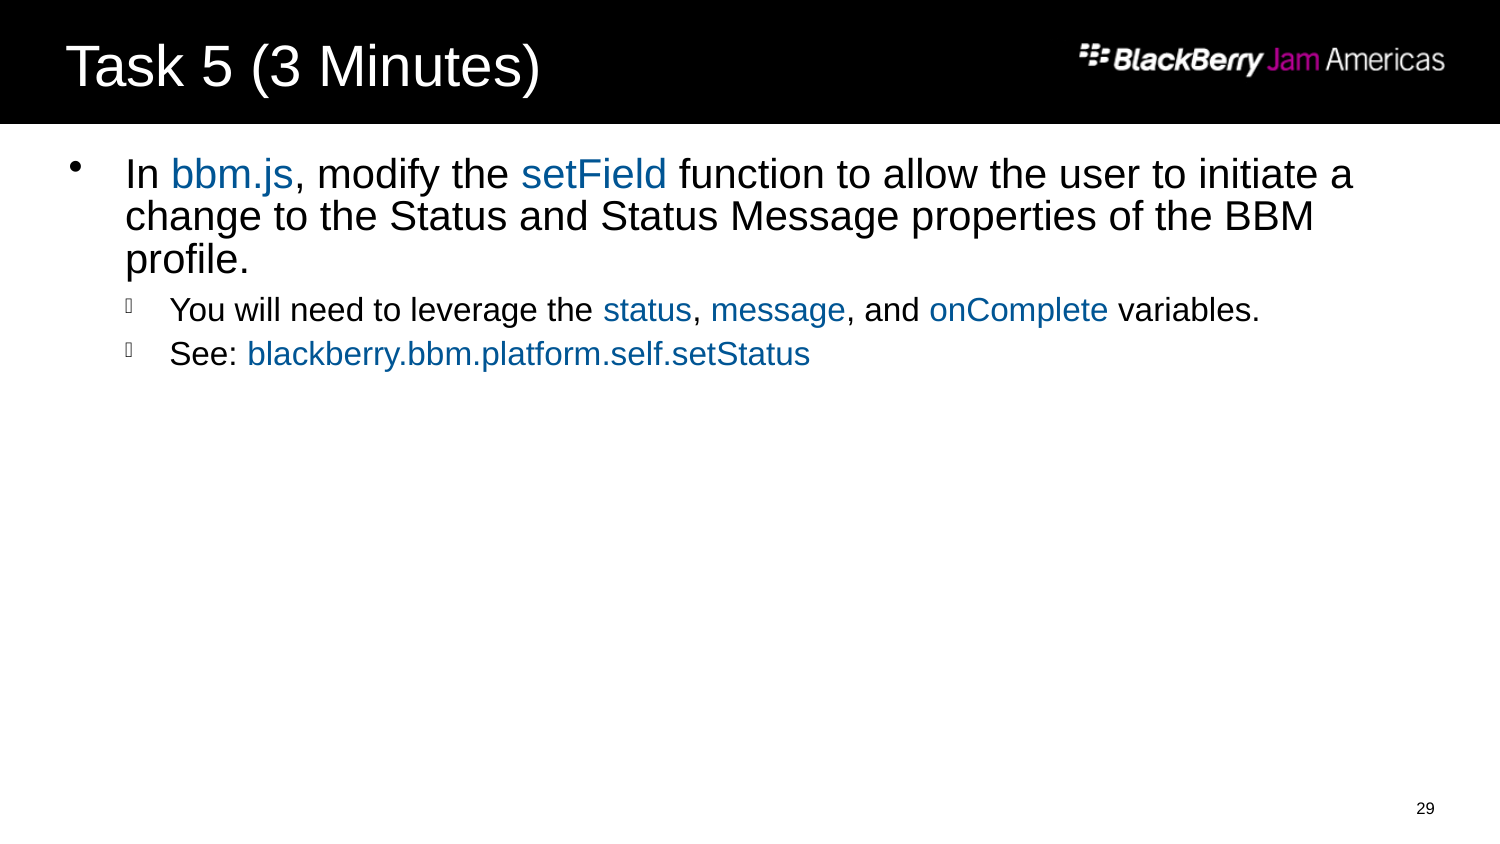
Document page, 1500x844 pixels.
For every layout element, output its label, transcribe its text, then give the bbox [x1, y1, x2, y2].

title Task 5 (3 Minutes) [49, 15, 1001, 110]
slide_number 29 [1099, 766, 1451, 826]
list In bbm.js, modify the setField function to allow the user to initiate a change to the Status and Status Message properties of the BBM profile. You will need to leverage the status, message, and onComplete variables. See: blackberry.bbm.platform.self.setStatus [53, 146, 1417, 760]
picture [0, 0, 1500, 124]
